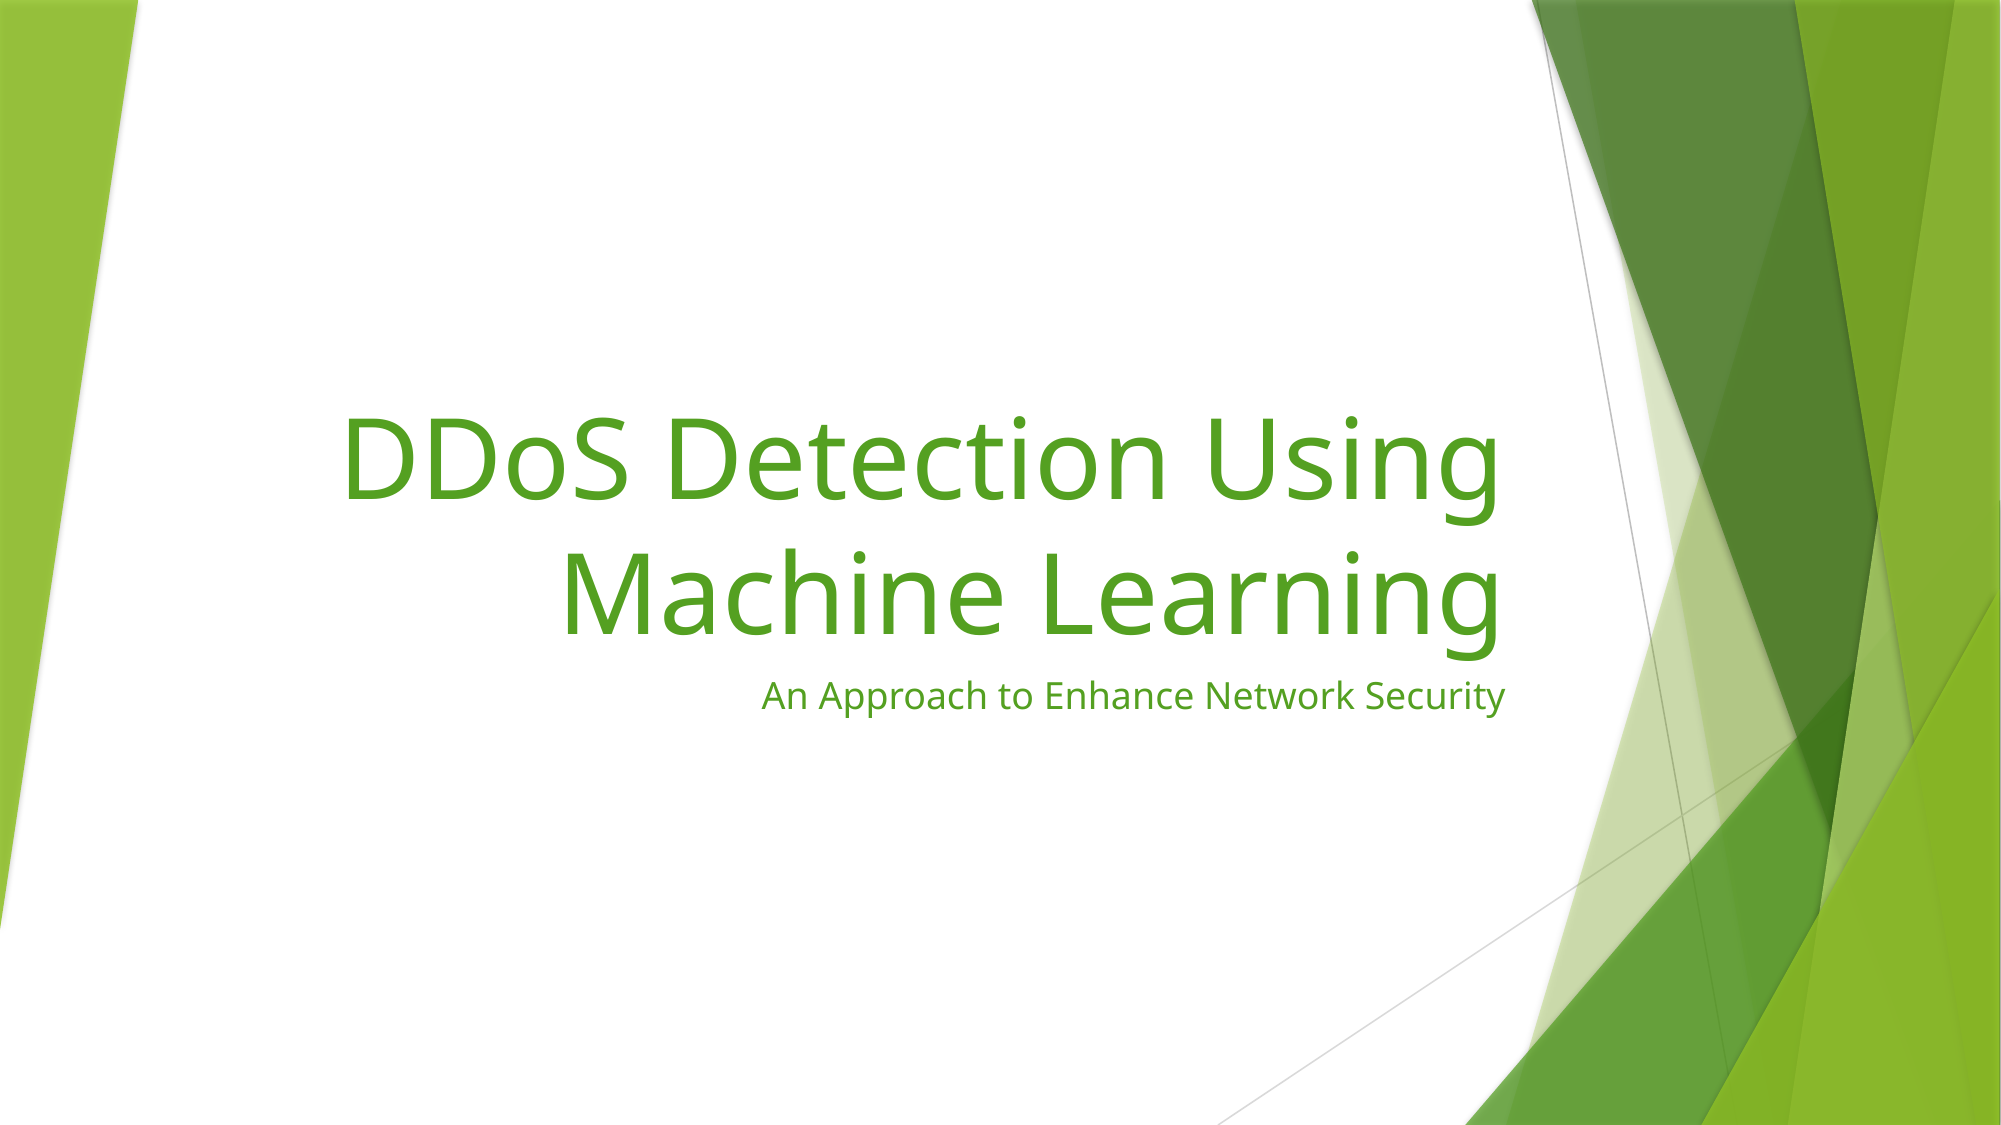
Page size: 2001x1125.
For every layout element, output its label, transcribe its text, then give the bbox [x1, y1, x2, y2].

title DDoS Detection Using Machine Learning [247, 394, 1522, 664]
subtitle An Approach to Enhance Network Security [247, 664, 1522, 845]
